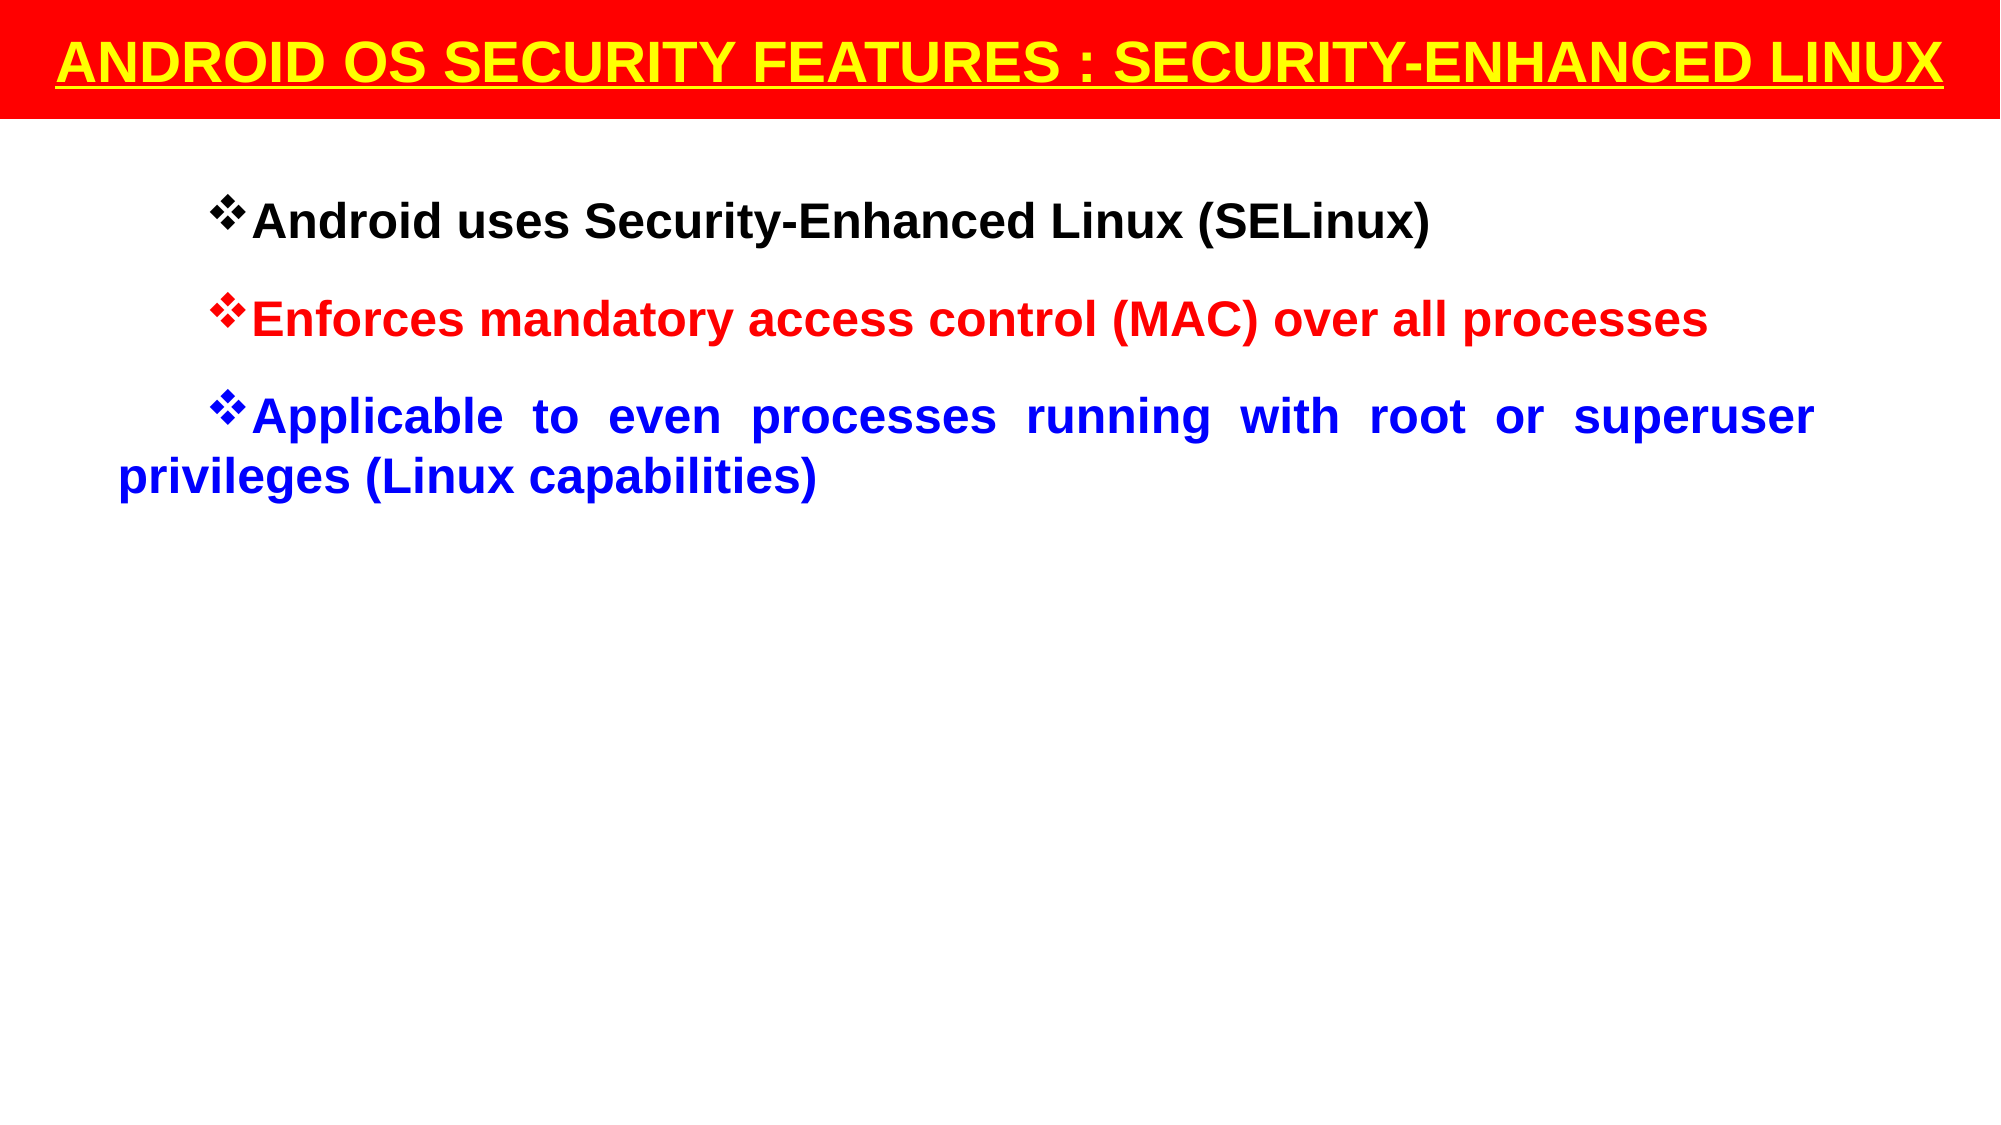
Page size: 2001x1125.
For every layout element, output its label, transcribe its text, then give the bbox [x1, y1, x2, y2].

text_box Android uses Security-Enhanced Linux (SELinux) Enforces mandatory access control (MAC) over all processes Applicable to even processes running with root or superuser privileges (Linux capabilities) [102, 181, 1832, 512]
text_box ANDROID OS SECURITY FEATURES : SECURITY-ENHANCED LINUX [0, 0, 2000, 120]
